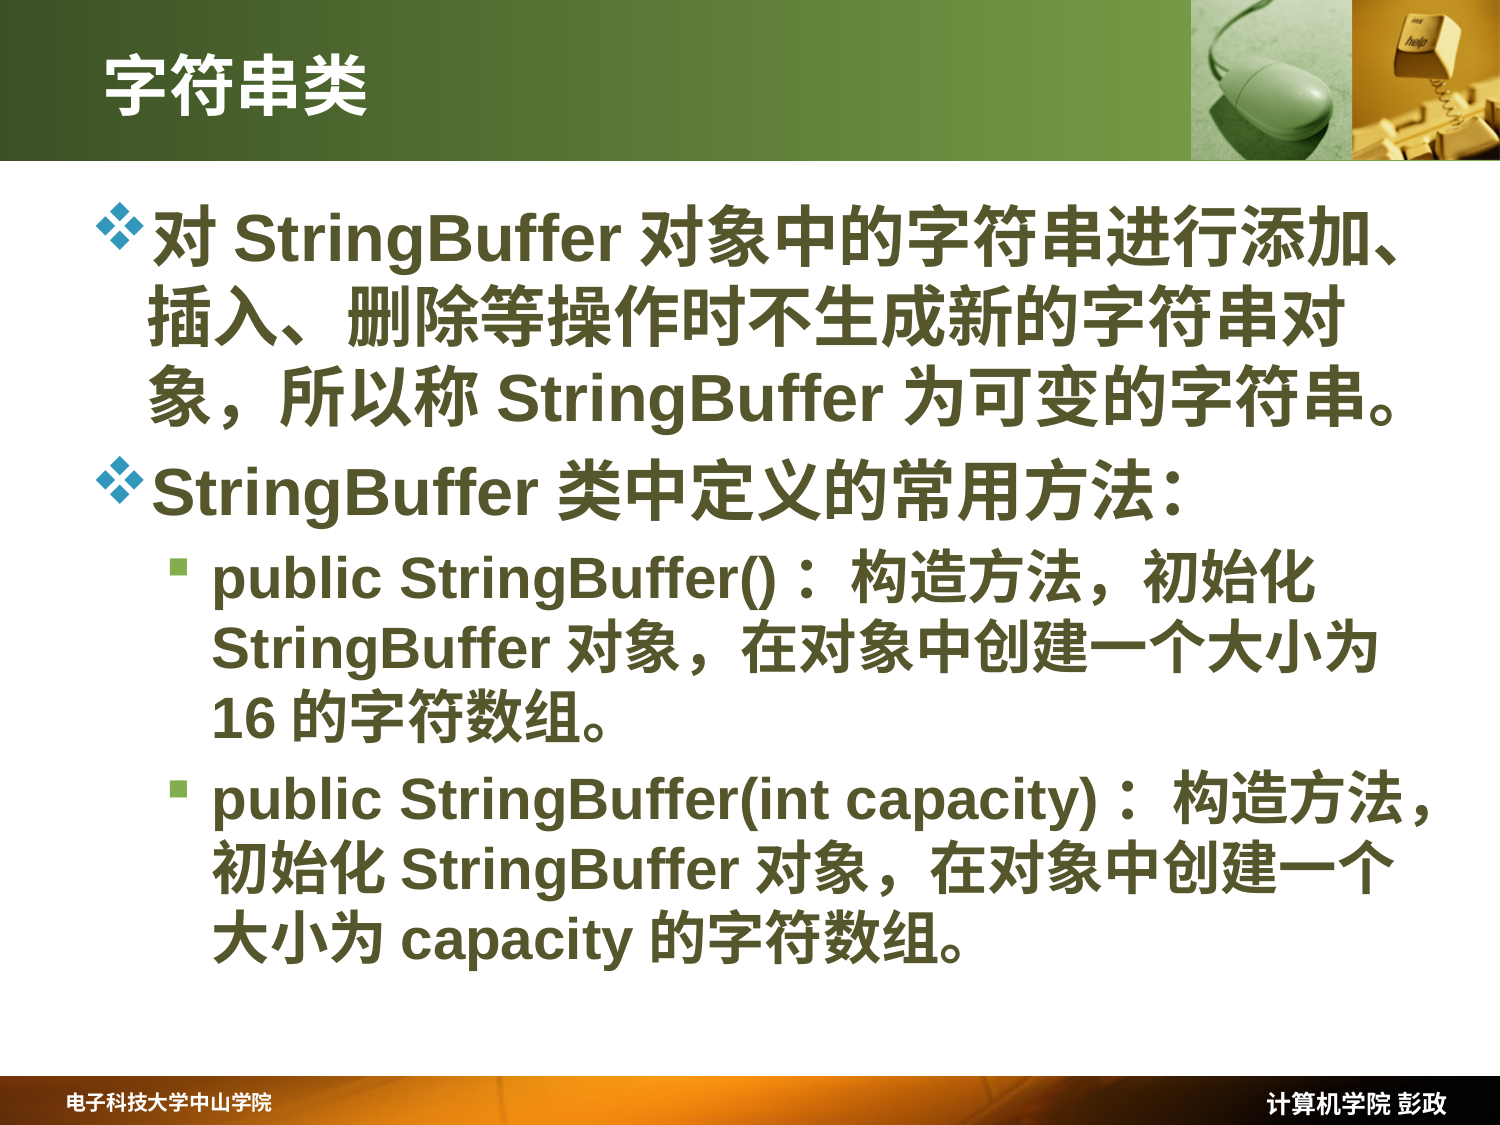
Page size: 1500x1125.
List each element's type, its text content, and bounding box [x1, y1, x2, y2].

footer 计算机学院 彭政 [1012, 1081, 1463, 1125]
list 对StringBuffer对象中的字符串进行添加、插入、删除等操作时不生成新的字符串对象，所以称StringBuffer为可变的字符串。 StringBuffer类中定义的常用方法： public StringBuffer()：构造方法，初始化StringBuffer对象，在对象中创建一个大小为16的字符数组。 public StringBuffer(int capacity)：构造方法，初始化StringBuffer对象，在对象中创建一个大小为capacity的字符数组。 [75, 187, 1425, 1050]
title 字符串类 [87, 37, 1175, 130]
picture [0, 1076, 1500, 1125]
slide_number 电子科技大学中山学院 [50, 1082, 500, 1125]
picture [1191, 0, 1500, 160]
